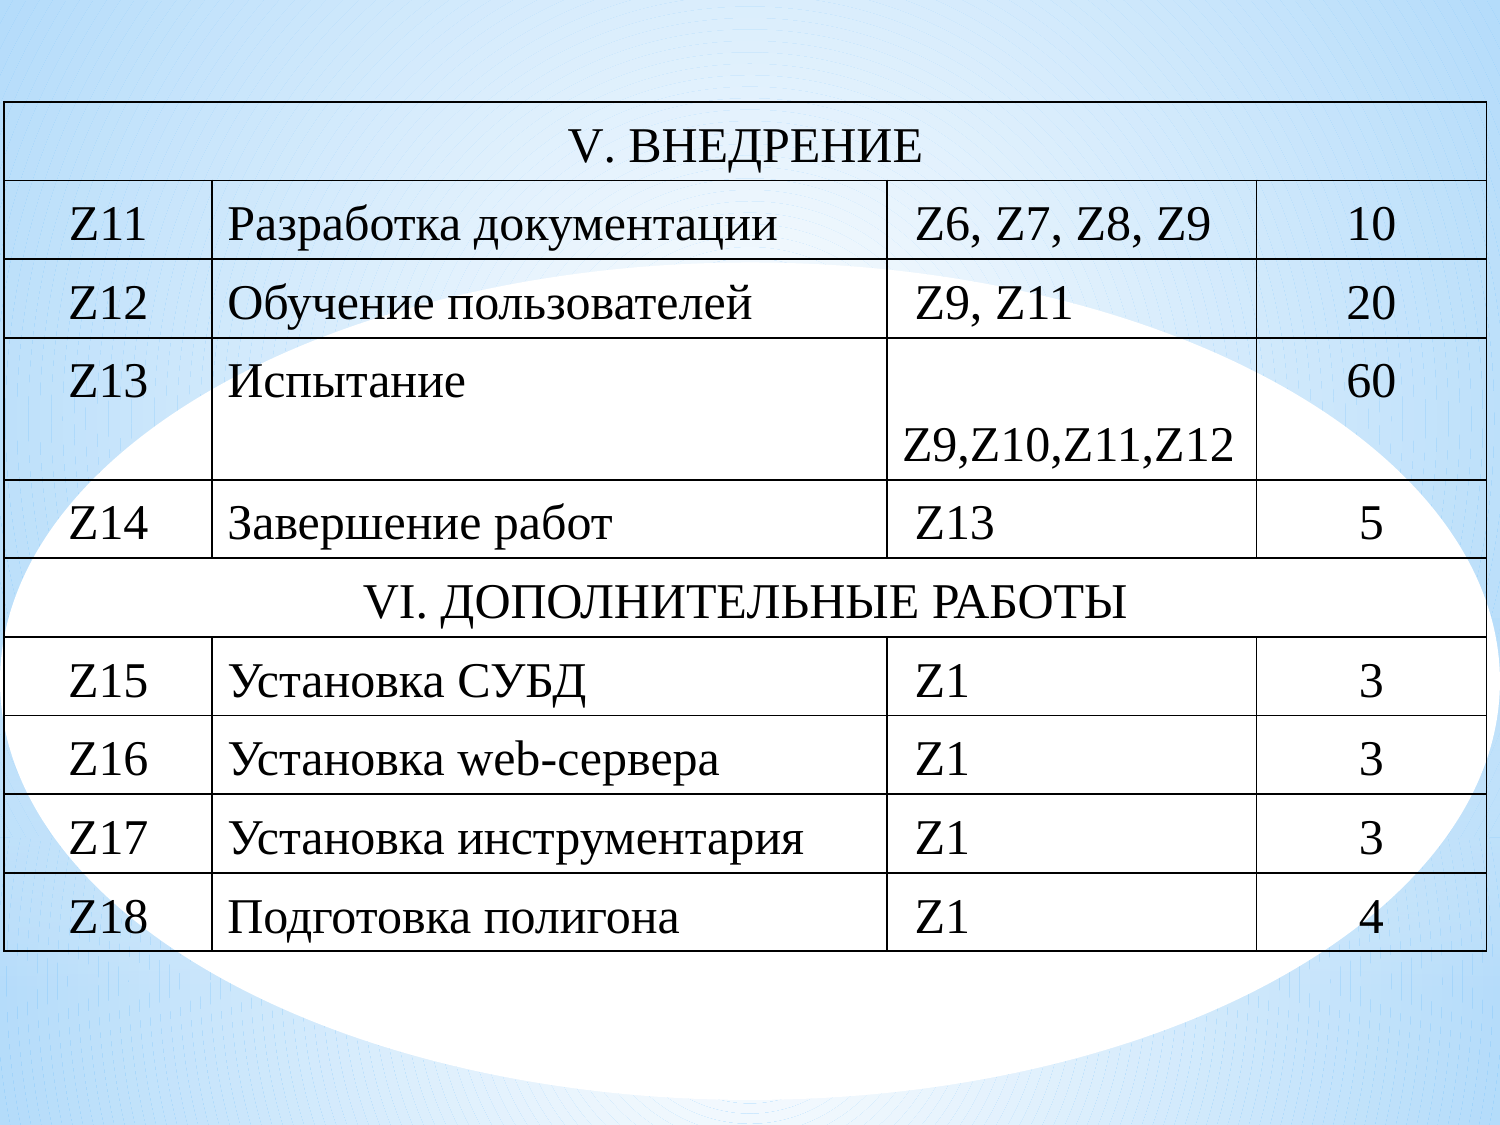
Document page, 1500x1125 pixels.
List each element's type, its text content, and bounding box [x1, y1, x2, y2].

table_cell Z9, Z11 [888, 260, 1256, 337]
table_cell 5 [1257, 481, 1486, 557]
table_cell Установка СУБД [213, 638, 886, 715]
table_cell 10 [1257, 181, 1486, 258]
table_cell 60 [1257, 339, 1486, 479]
table_cell Z1 [888, 638, 1256, 715]
table_cell Разработка документации [213, 181, 886, 258]
table_cell Испытание [213, 339, 886, 479]
table_cell Z9,Z10,Z11,Z12 [888, 339, 1256, 479]
table_cell Установка инструментария [213, 795, 886, 872]
table_cell Z12 [5, 260, 211, 337]
table_cell 4 [1257, 874, 1486, 950]
table_cell 3 [1257, 716, 1486, 793]
table_cell Z13 [5, 339, 211, 479]
table_cell Z14 [5, 481, 211, 557]
table_cell Z17 [5, 795, 211, 872]
table_cell Z11 [5, 181, 211, 258]
table_cell Z1 [888, 874, 1256, 950]
table_cell Z1 [888, 716, 1256, 793]
table_cell Обучение пользователей [213, 260, 886, 337]
table_cell Z18 [5, 874, 211, 950]
table_cell Z13 [888, 481, 1256, 557]
table_cell Z16 [5, 716, 211, 793]
table_cell Z15 [5, 638, 211, 715]
table_cell 3 [1257, 638, 1486, 715]
table_cell Установка web-сервера [213, 716, 886, 793]
table_cell Z6, Z7, Z8, Z9 [888, 181, 1256, 258]
table_cell 20 [1257, 260, 1486, 337]
table_header V. ВНЕДРЕНИЕ [5, 103, 1486, 180]
table_cell Подготовка полигона [213, 874, 886, 950]
table_cell 3 [1257, 795, 1486, 872]
table_cell Z1 [888, 795, 1256, 872]
table_cell Завершение работ [213, 481, 886, 557]
table_cell VI. ДОПОЛНИТЕЛЬНЫЕ РАБОТЫ [5, 559, 1486, 636]
